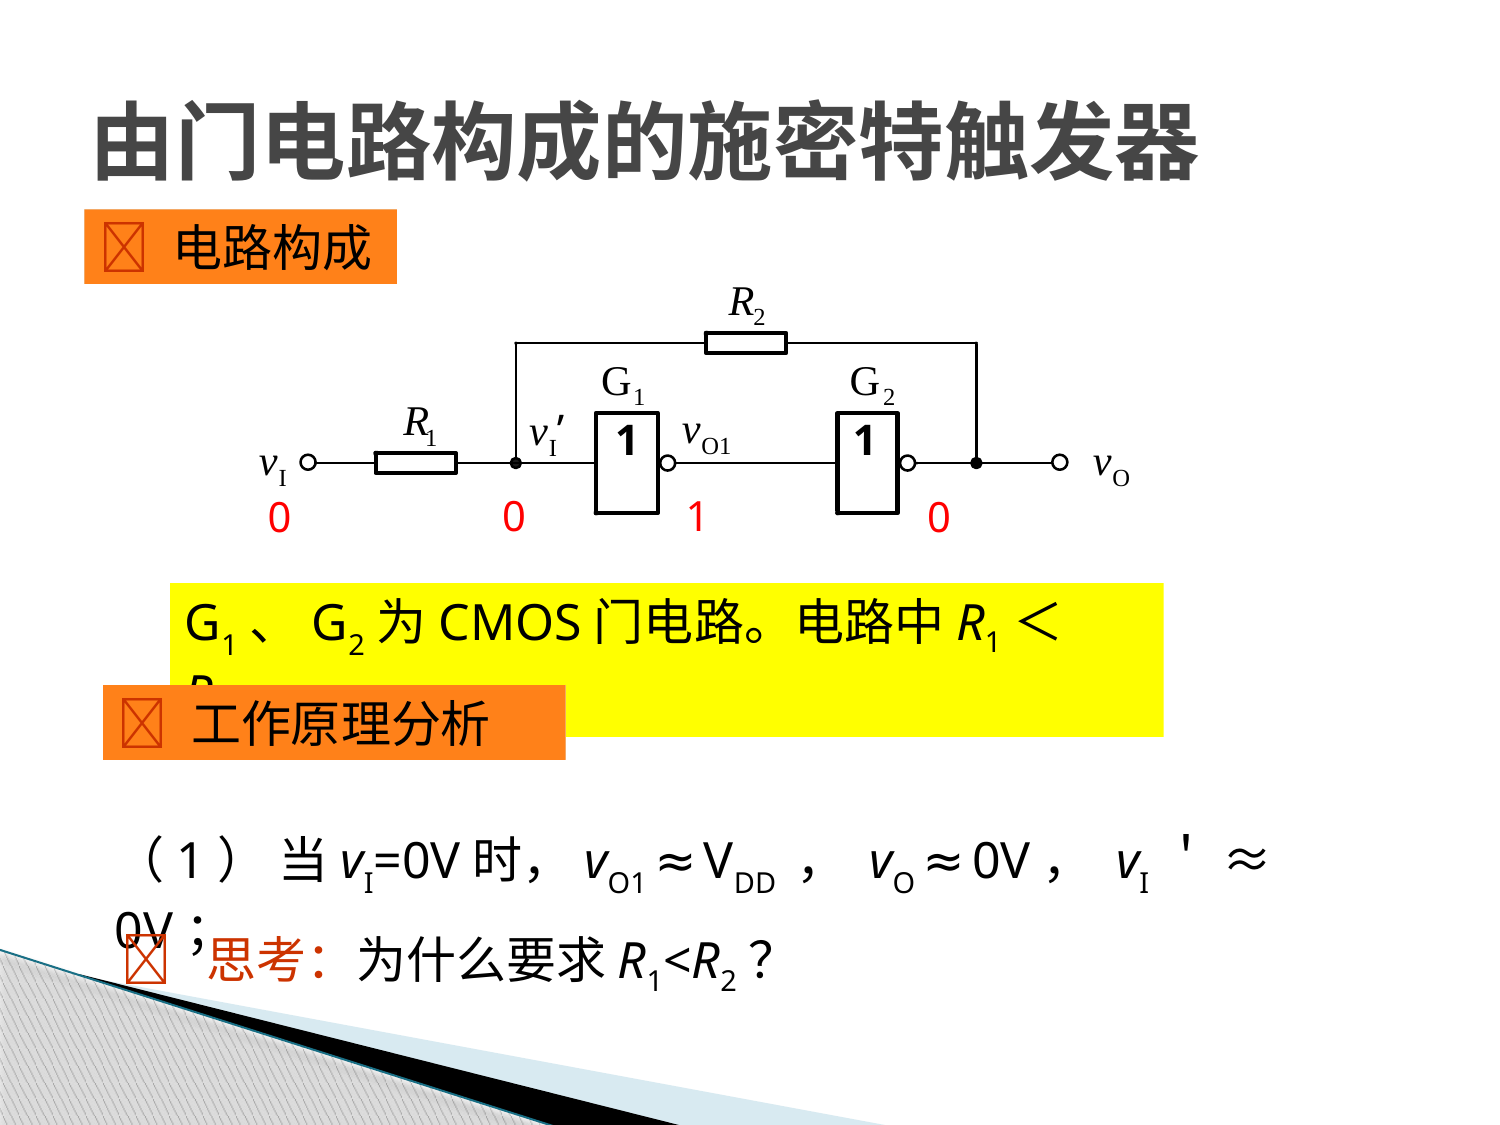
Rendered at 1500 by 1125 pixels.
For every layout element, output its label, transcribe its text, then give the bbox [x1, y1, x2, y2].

text_box （1） 当vI=0V时，vO1 ≈ VDD ， vO ≈ 0V， vI＇ ≈ 0V； [99, 820, 1379, 967]
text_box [252, 481, 969, 549]
text_box  电路构成 [84, 209, 397, 284]
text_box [248, 268, 1141, 520]
text_box  思考：为什么要求R1<R2？ [106, 921, 838, 1005]
text_box  工作原理分析 [103, 685, 566, 760]
text_box G1、G2为CMOS门电路。电路中R1＜R2 。 [170, 583, 1164, 737]
title 由门电路构成的施密特触发器 [75, 45, 1425, 233]
